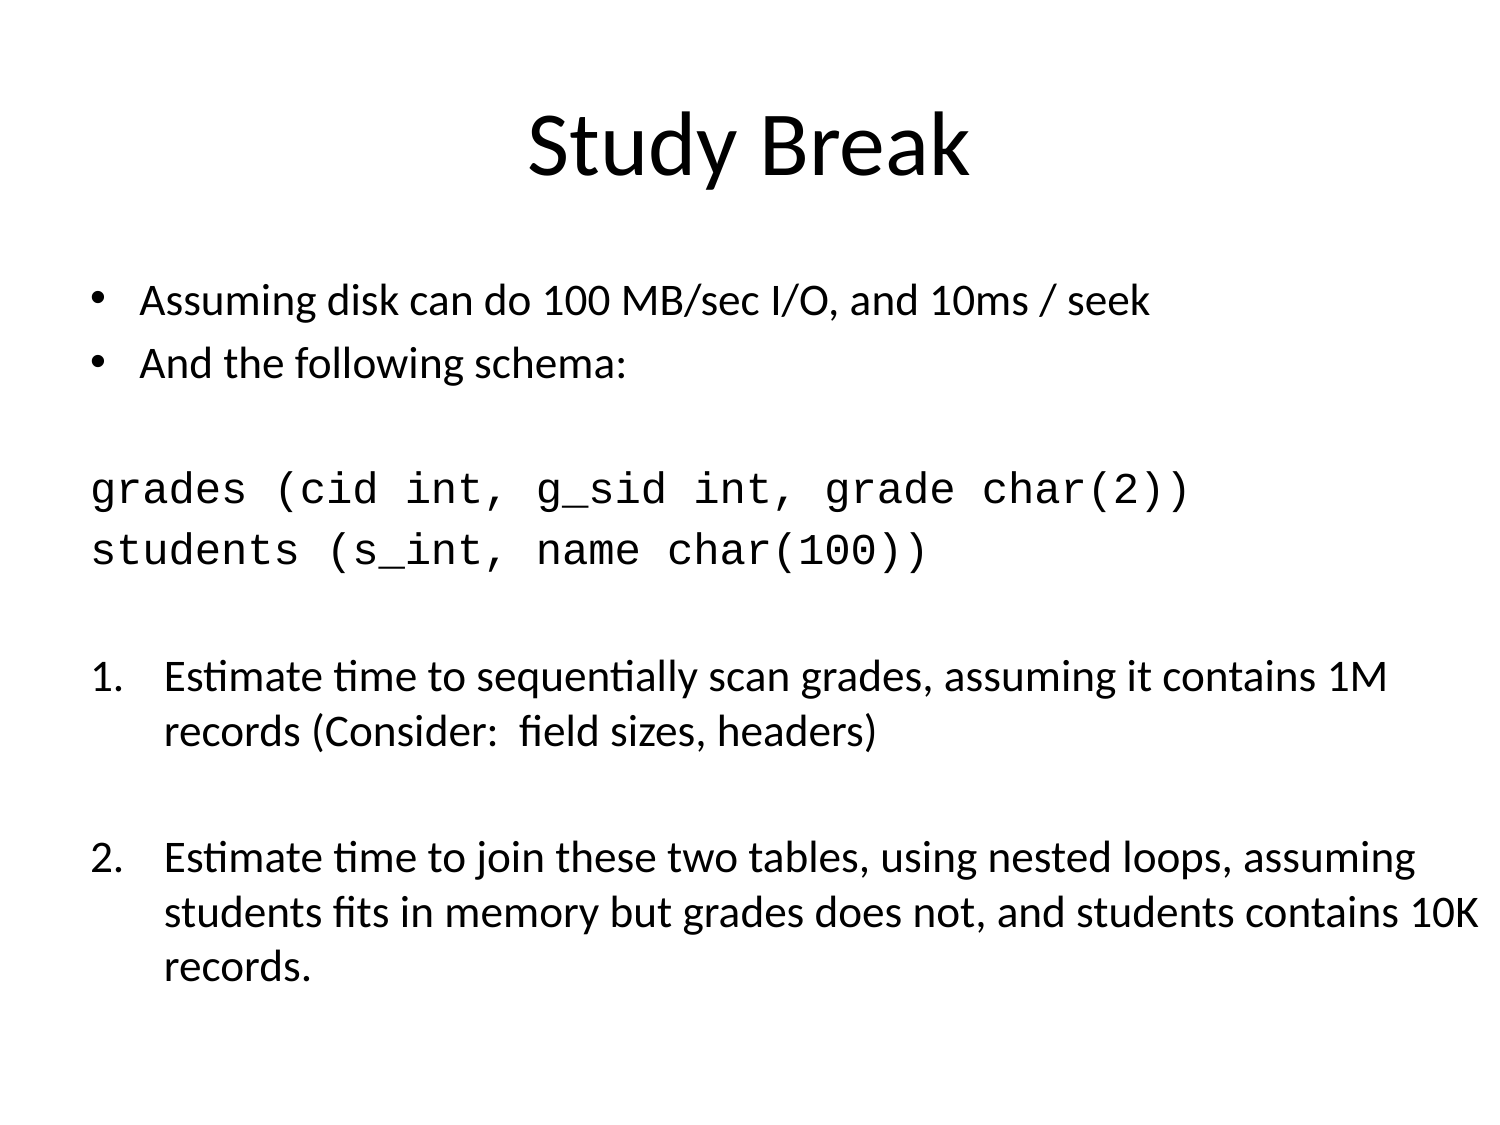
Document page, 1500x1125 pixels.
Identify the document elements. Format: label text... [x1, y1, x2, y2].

title Study Break [75, 45, 1425, 233]
list Assuming disk can do 100 MB/sec I/O, and 10ms / seek And the following schema: grades (cid int, g_sid int, grade char(2)) students (s_int, name char(100)) Estimate time to sequentially scan grades, assuming it contains 1M records (Consider: field sizes, headers) Estimate time to join these two tables, using nested loops, assuming students fits in memory but grades does not, and students contains 10K records. [75, 262, 1500, 1005]
